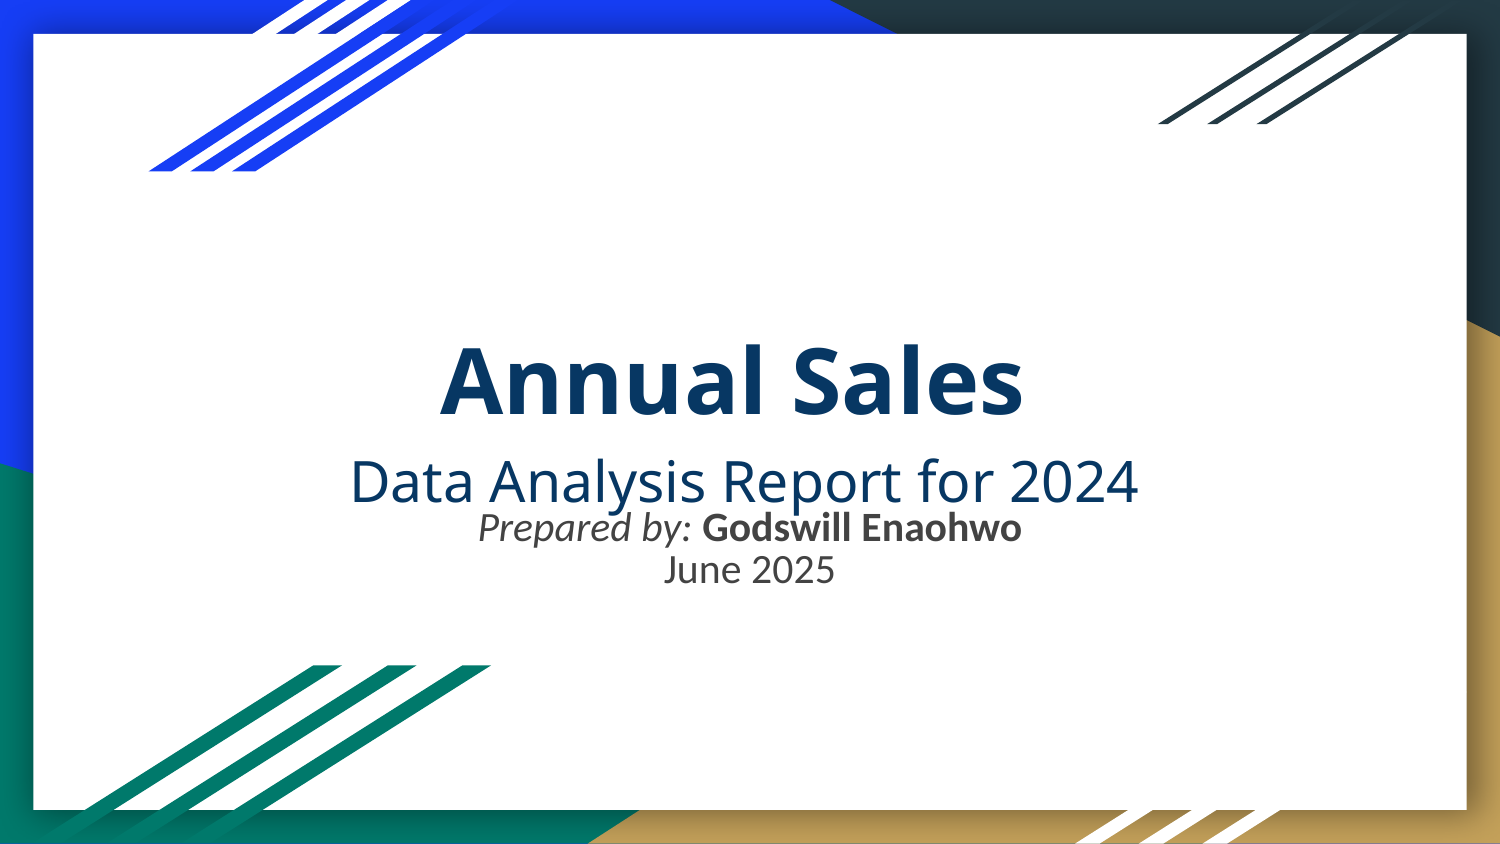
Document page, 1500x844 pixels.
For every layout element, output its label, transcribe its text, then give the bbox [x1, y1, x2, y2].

subtitle Prepared by: Godswill Enaohwo June 2025 [51, 495, 1449, 626]
title Annual Sales Data Analysis Report for 2024 [304, 298, 1185, 495]
